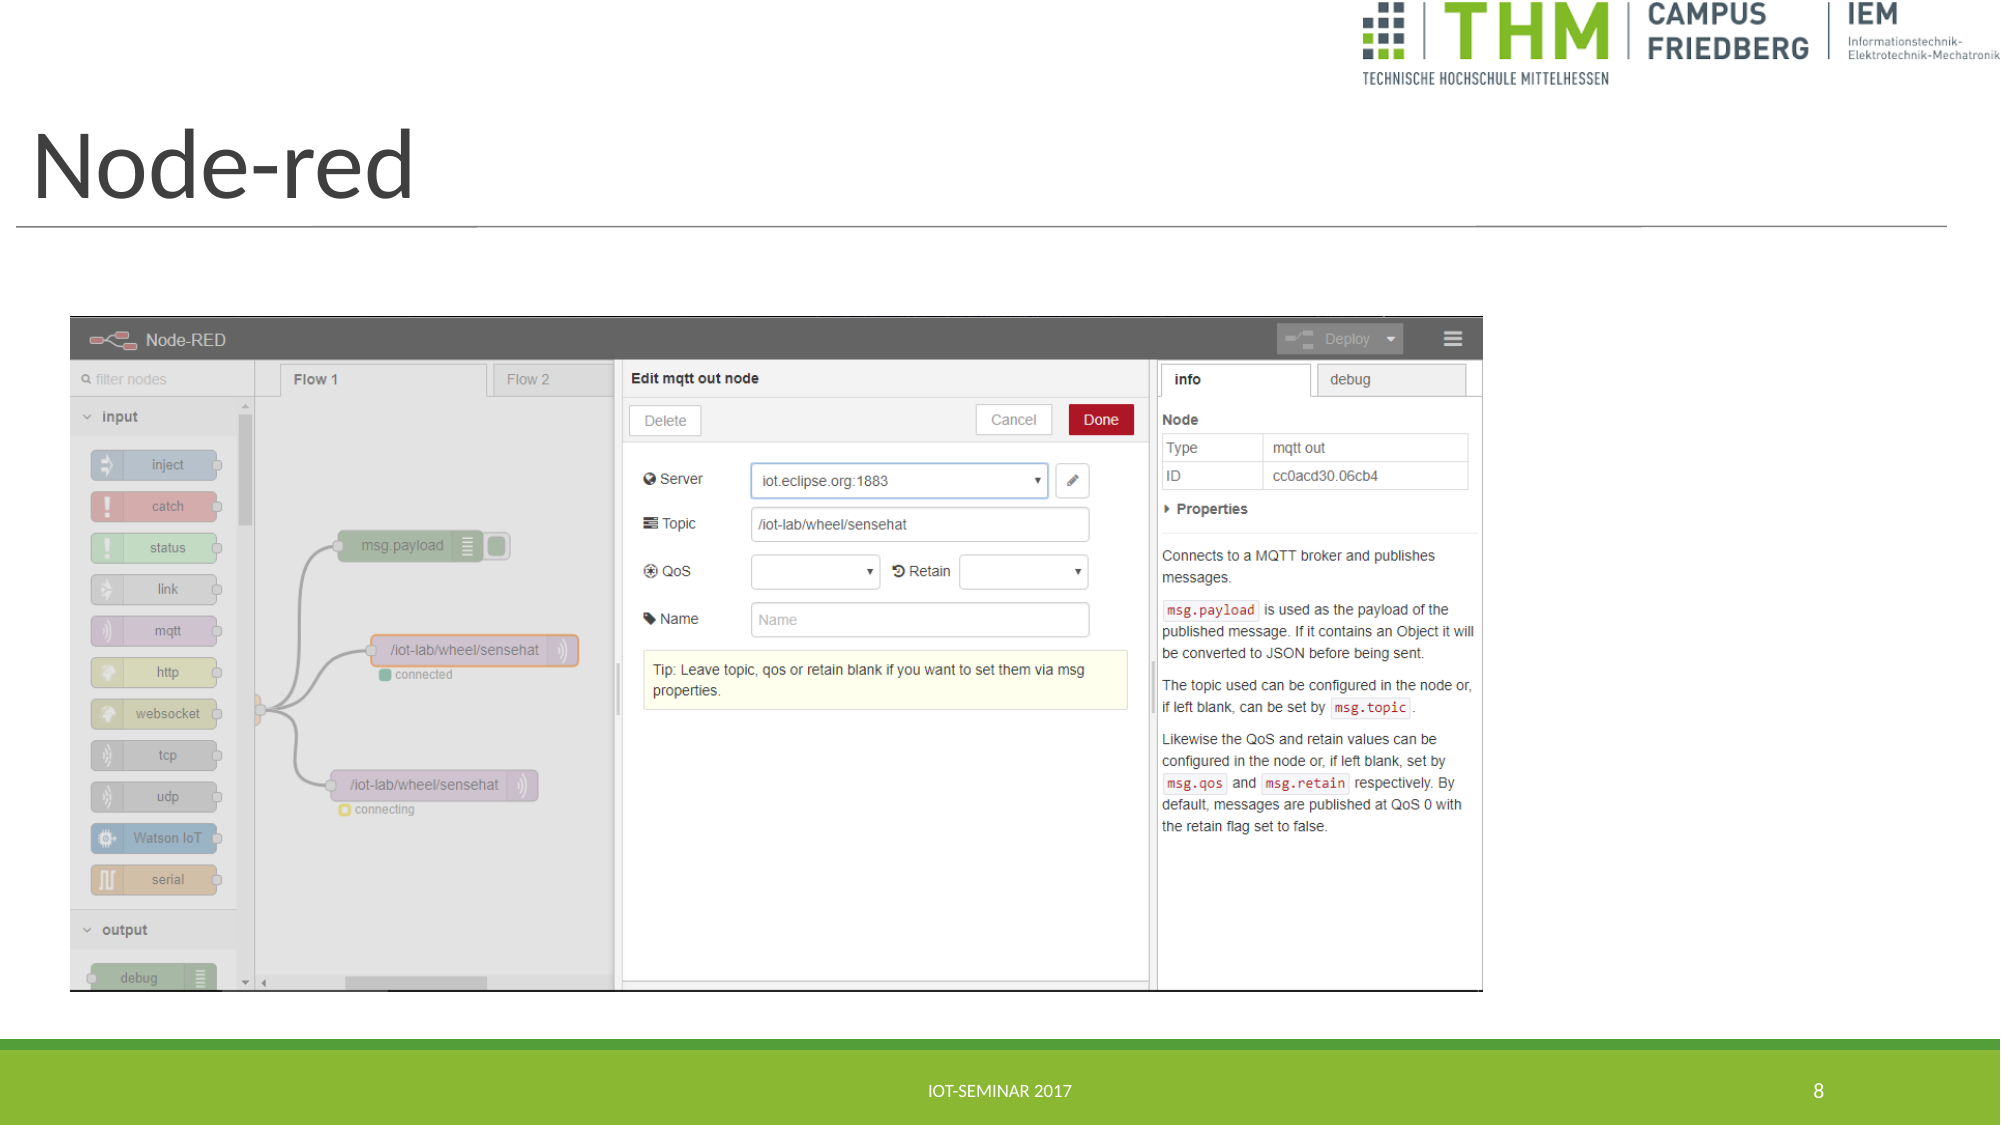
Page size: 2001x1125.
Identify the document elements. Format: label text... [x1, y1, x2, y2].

footer IOT-SEMINAR 2017 [604, 1059, 1396, 1120]
title Node-red [16, 64, 1461, 227]
picture [1363, 2, 2000, 85]
slide_number 8 [1624, 1059, 1840, 1120]
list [70, 316, 1484, 992]
